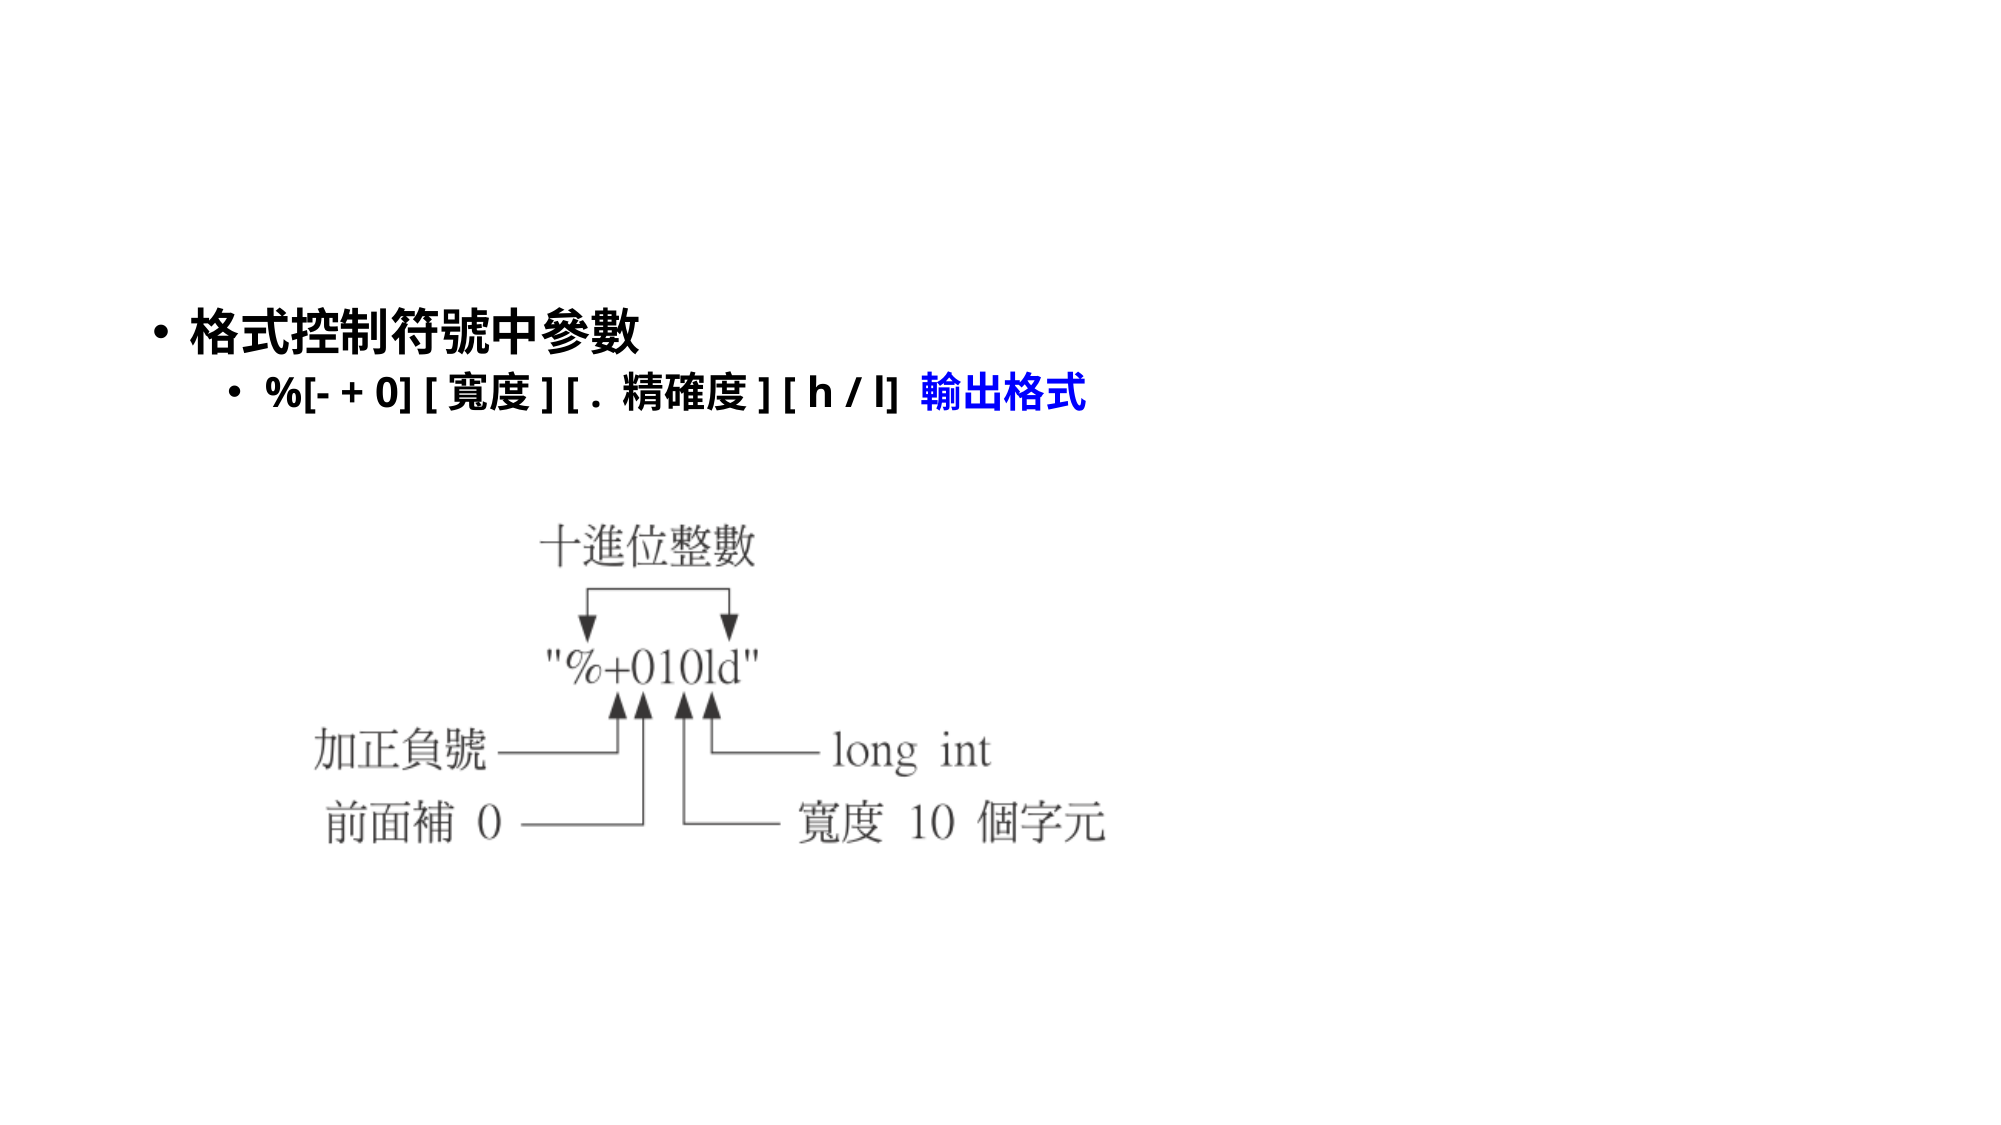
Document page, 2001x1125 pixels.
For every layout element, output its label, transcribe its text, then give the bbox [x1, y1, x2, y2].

list 格式控制符號中參數 %[- + 0] [寬度] [ . 精確度] [ h / l] 輸出格式 [137, 299, 1863, 1014]
picture [306, 515, 1116, 857]
